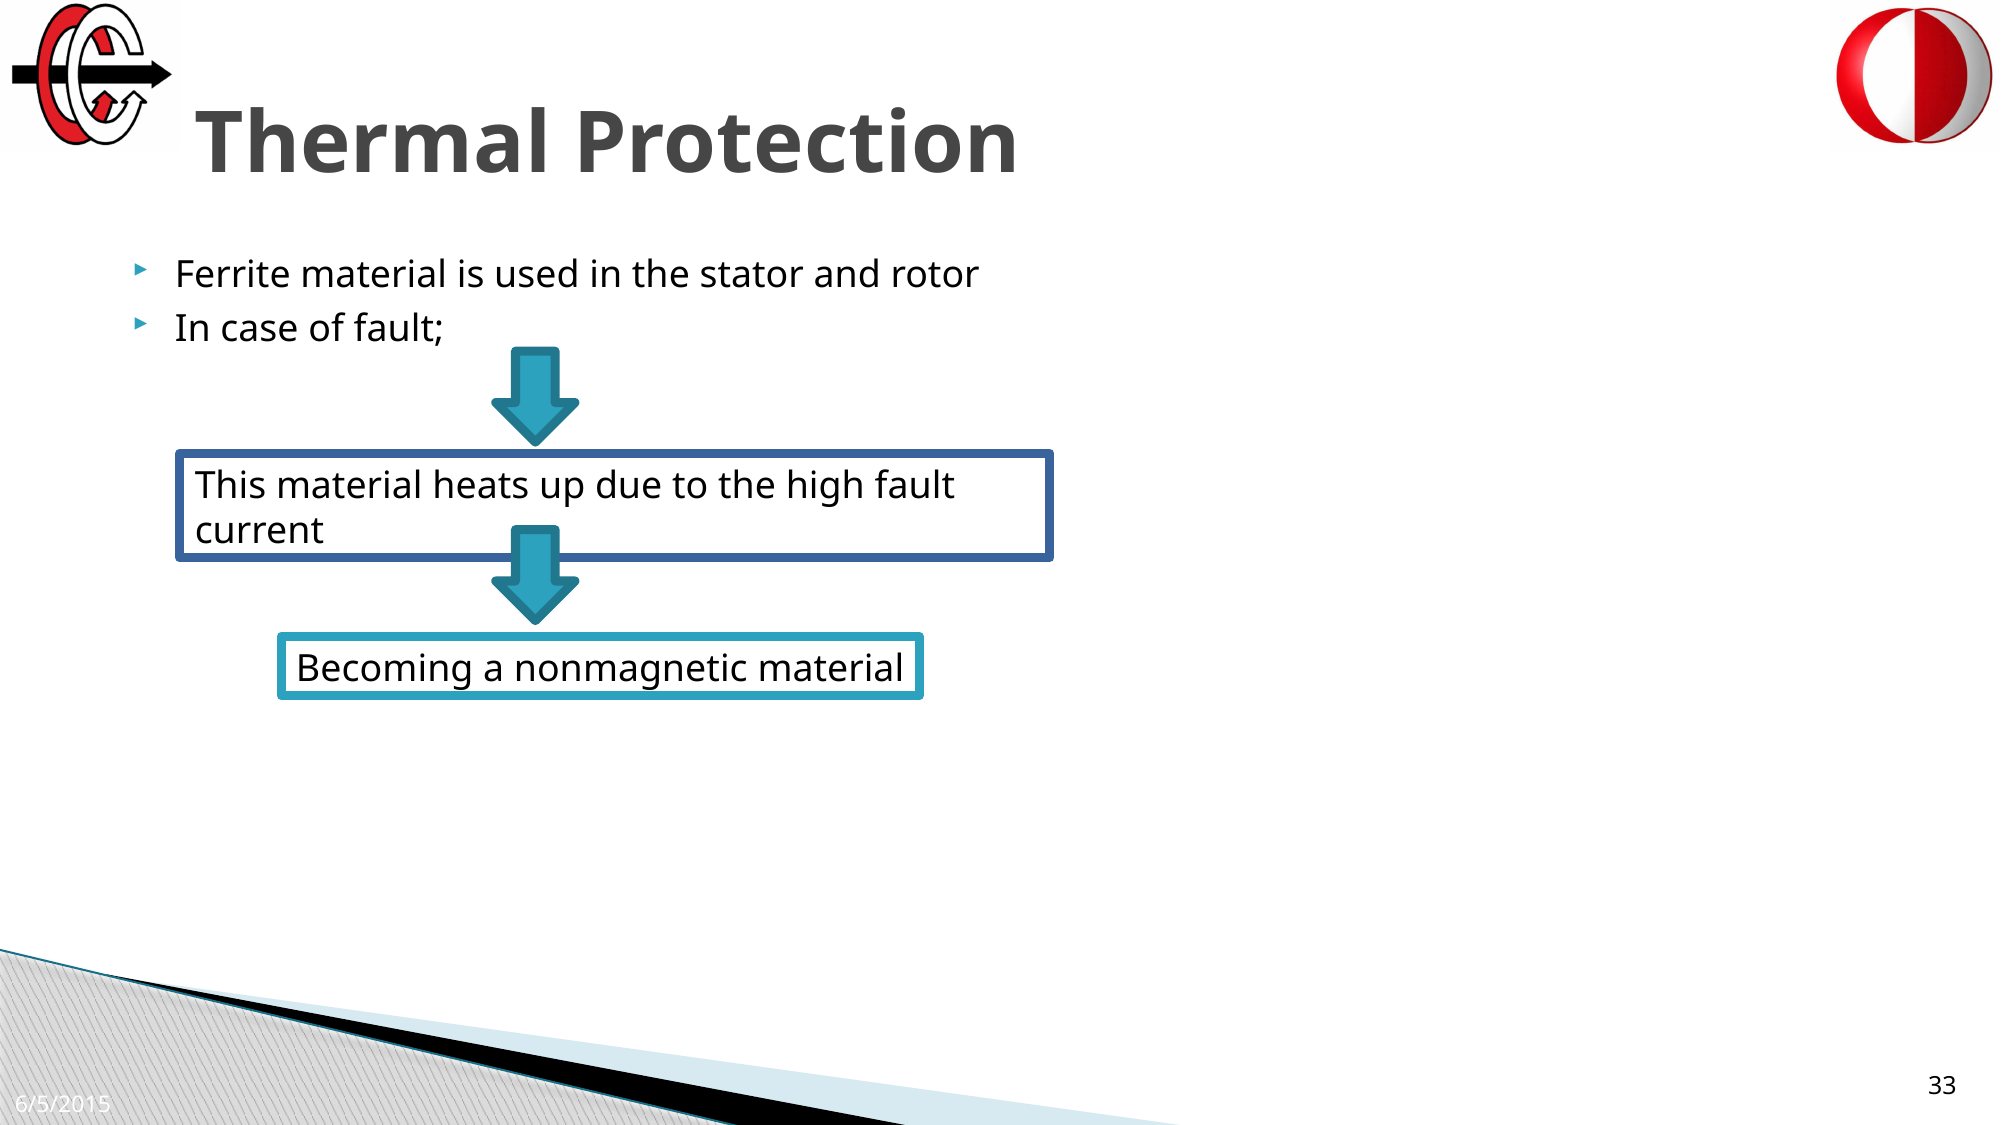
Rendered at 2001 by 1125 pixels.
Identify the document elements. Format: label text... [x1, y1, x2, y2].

title Thermal Protection [180, 45, 1830, 233]
text_box [491, 346, 580, 447]
list Ferrite material is used in the stator and rotor In case of fault; [99, 243, 1050, 373]
text_box [491, 525, 580, 626]
text_box Becoming a nonmagnetic material [277, 632, 924, 700]
picture [1829, 0, 2000, 151]
picture [0, 0, 181, 151]
slide_number 33 [1891, 1051, 1972, 1112]
text_box This material heats up due to the high fault current [175, 449, 1054, 562]
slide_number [0, 1064, 420, 1125]
